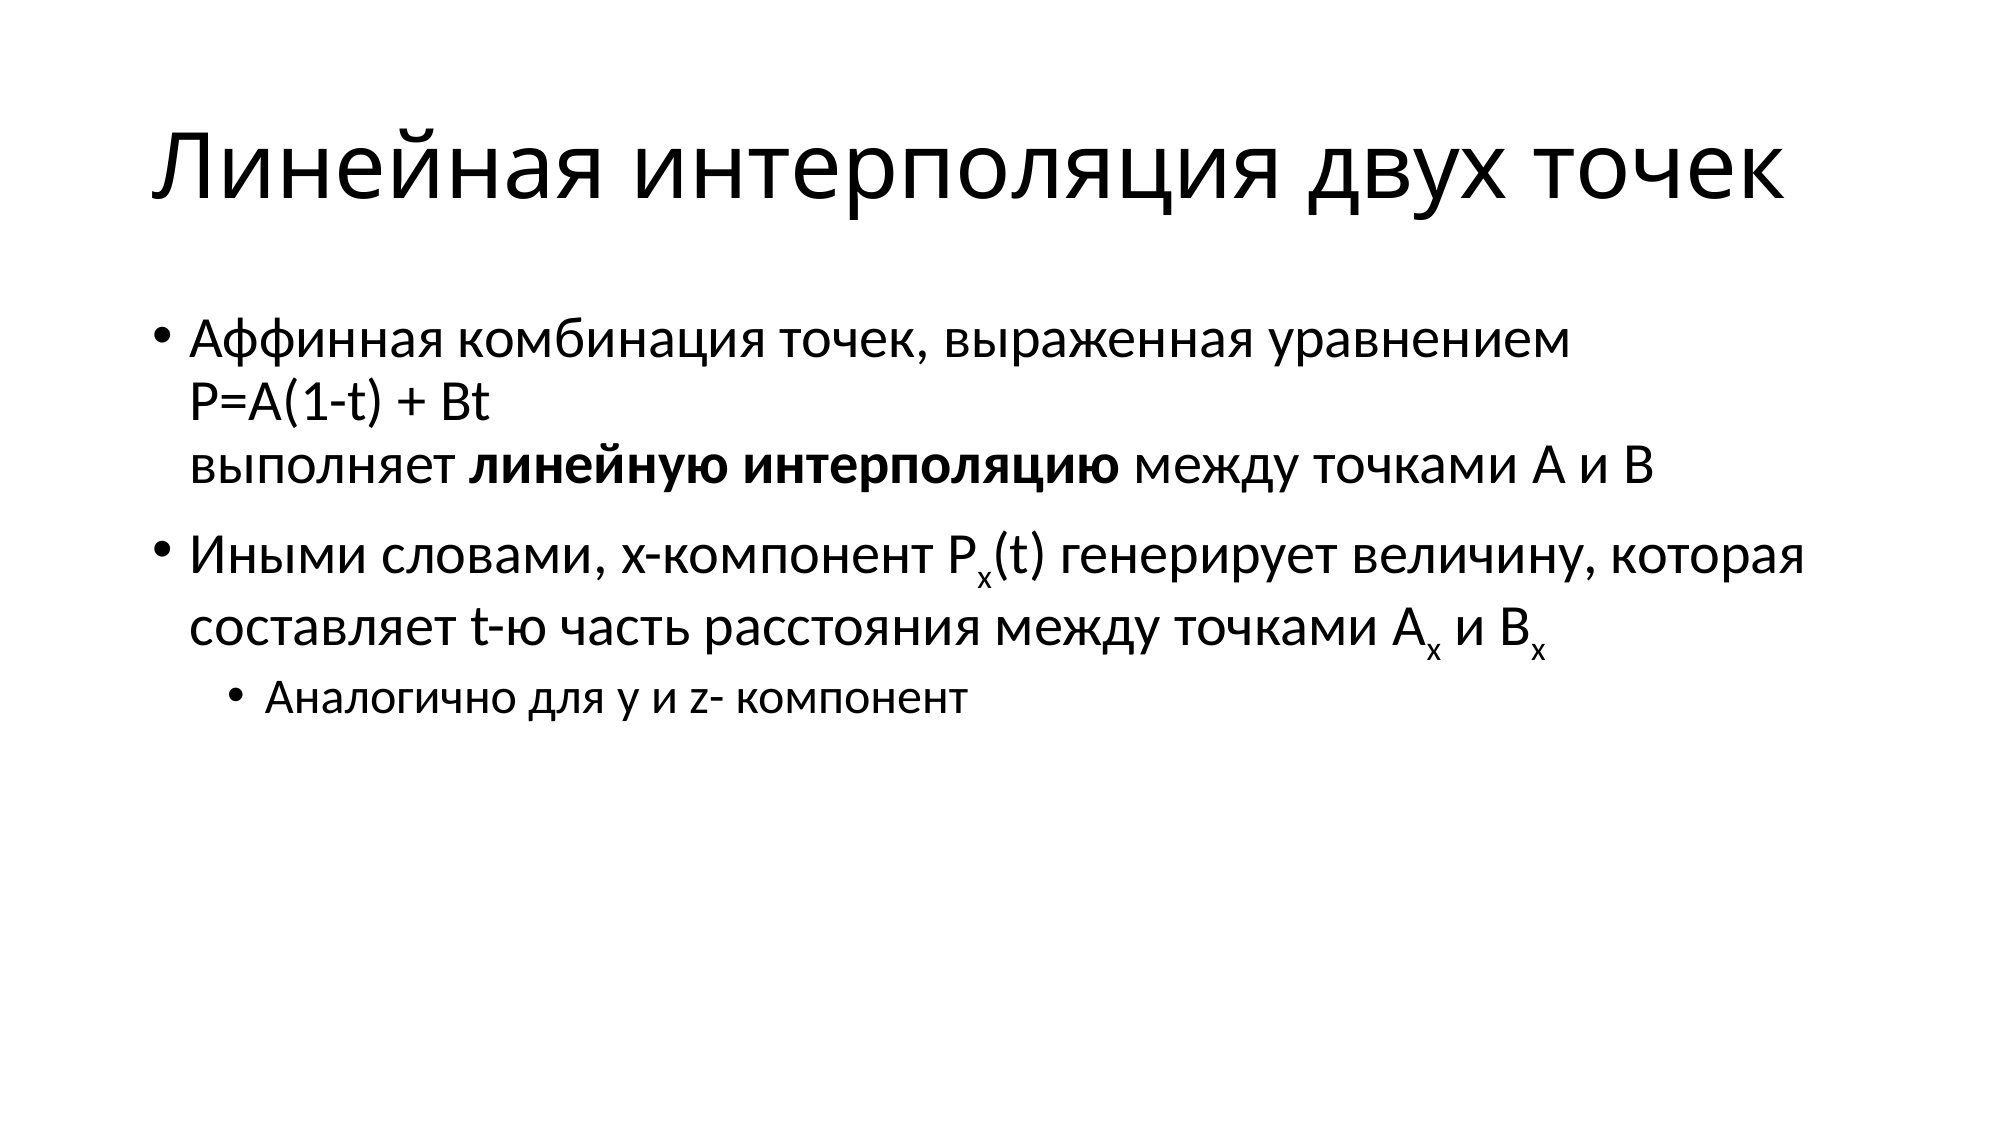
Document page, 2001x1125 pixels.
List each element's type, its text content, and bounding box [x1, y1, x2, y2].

title Линейная интерполяция двух точек [137, 59, 1863, 278]
list Аффинная комбинация точек, выраженная уравнением P=A(1-t) + Bt выполняет линейную интерполяцию между точками A и B Иными словами, x-компонент Px(t) генерирует величину, которая составляет t-ю часть расстояния между точками Ax и Bx Аналогично для y и z- компонент [137, 299, 1863, 1014]
